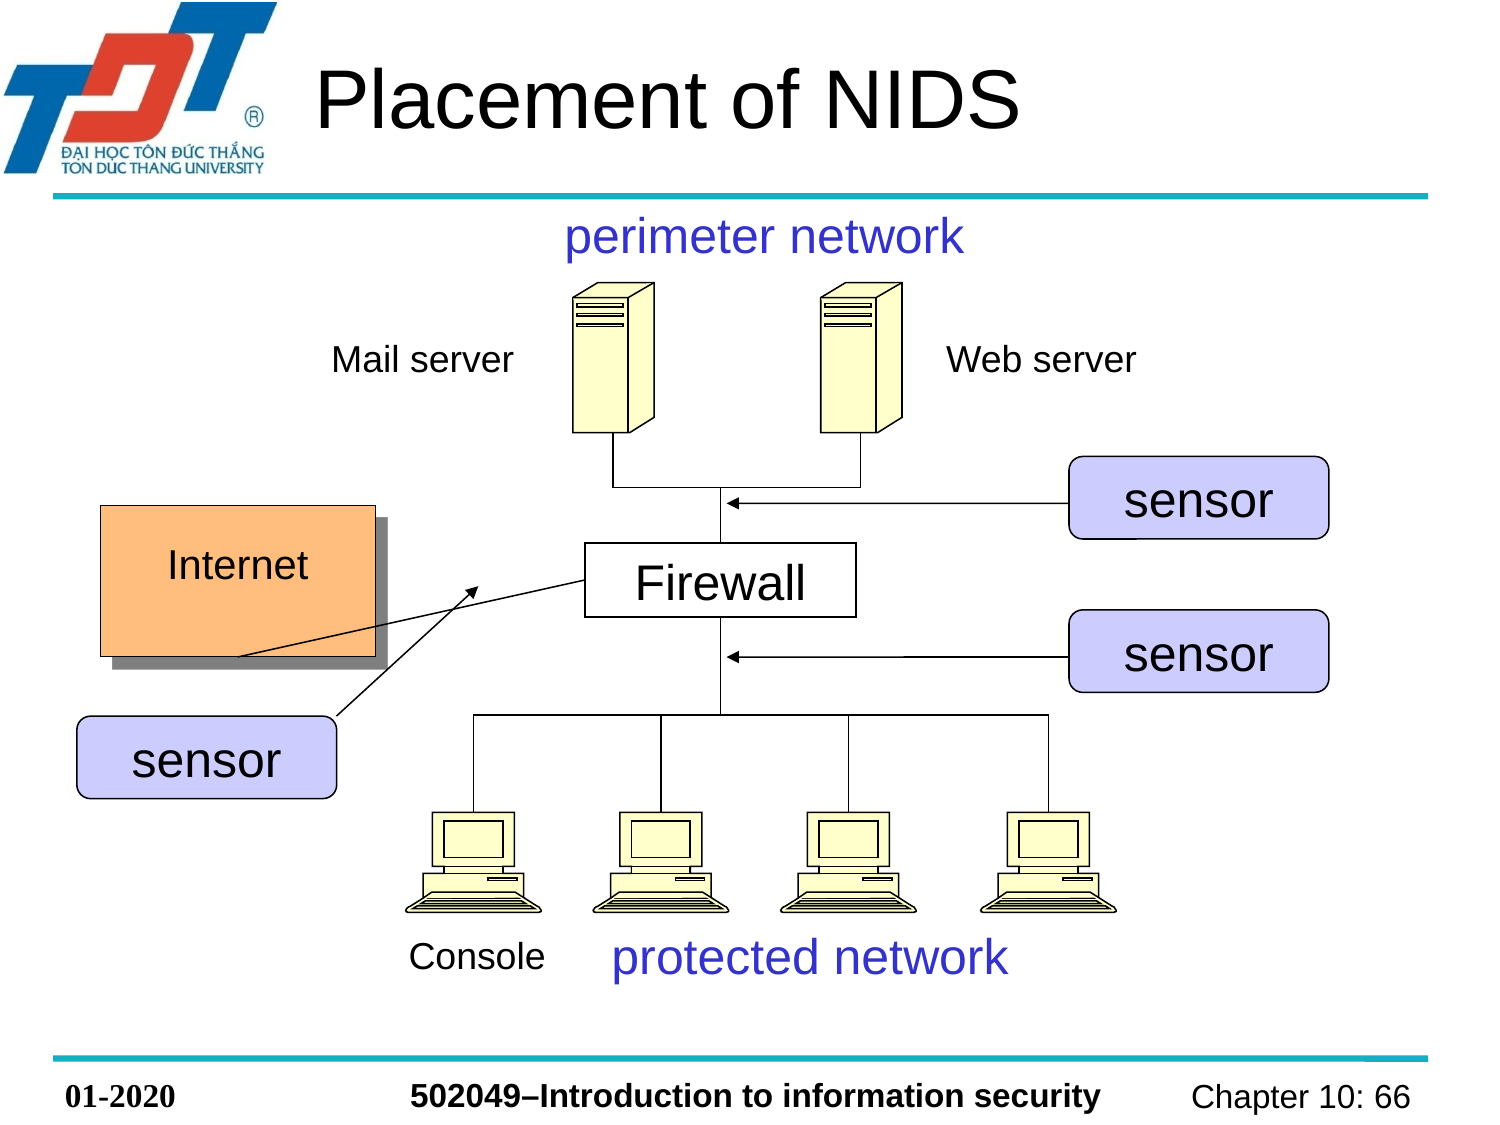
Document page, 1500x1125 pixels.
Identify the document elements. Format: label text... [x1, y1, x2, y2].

text_box [980, 812, 1117, 913]
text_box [611, 433, 722, 542]
text_box [572, 282, 655, 433]
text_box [787, 551, 982, 881]
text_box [594, 686, 682, 747]
text_box sensor [1069, 609, 1329, 693]
text_box [336, 590, 477, 717]
text_box Console [393, 924, 561, 985]
text_box Mail server [296, 327, 550, 388]
text_box [780, 889, 917, 913]
picture [3, 2, 277, 174]
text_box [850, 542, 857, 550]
title Placement of NIDS [299, 30, 1459, 161]
text_box sensor [76, 716, 337, 799]
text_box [500, 592, 694, 840]
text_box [735, 417, 846, 558]
text_box [593, 812, 729, 913]
text_box Web server [903, 327, 1192, 388]
text_box protected network [596, 916, 1024, 992]
text_box [820, 282, 903, 433]
text_box [405, 812, 542, 913]
text_box perimeter network [549, 196, 980, 272]
list Internet [100, 505, 376, 657]
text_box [687, 651, 782, 781]
text_box Firewall [584, 542, 782, 618]
text_box sensor [1069, 456, 1329, 539]
